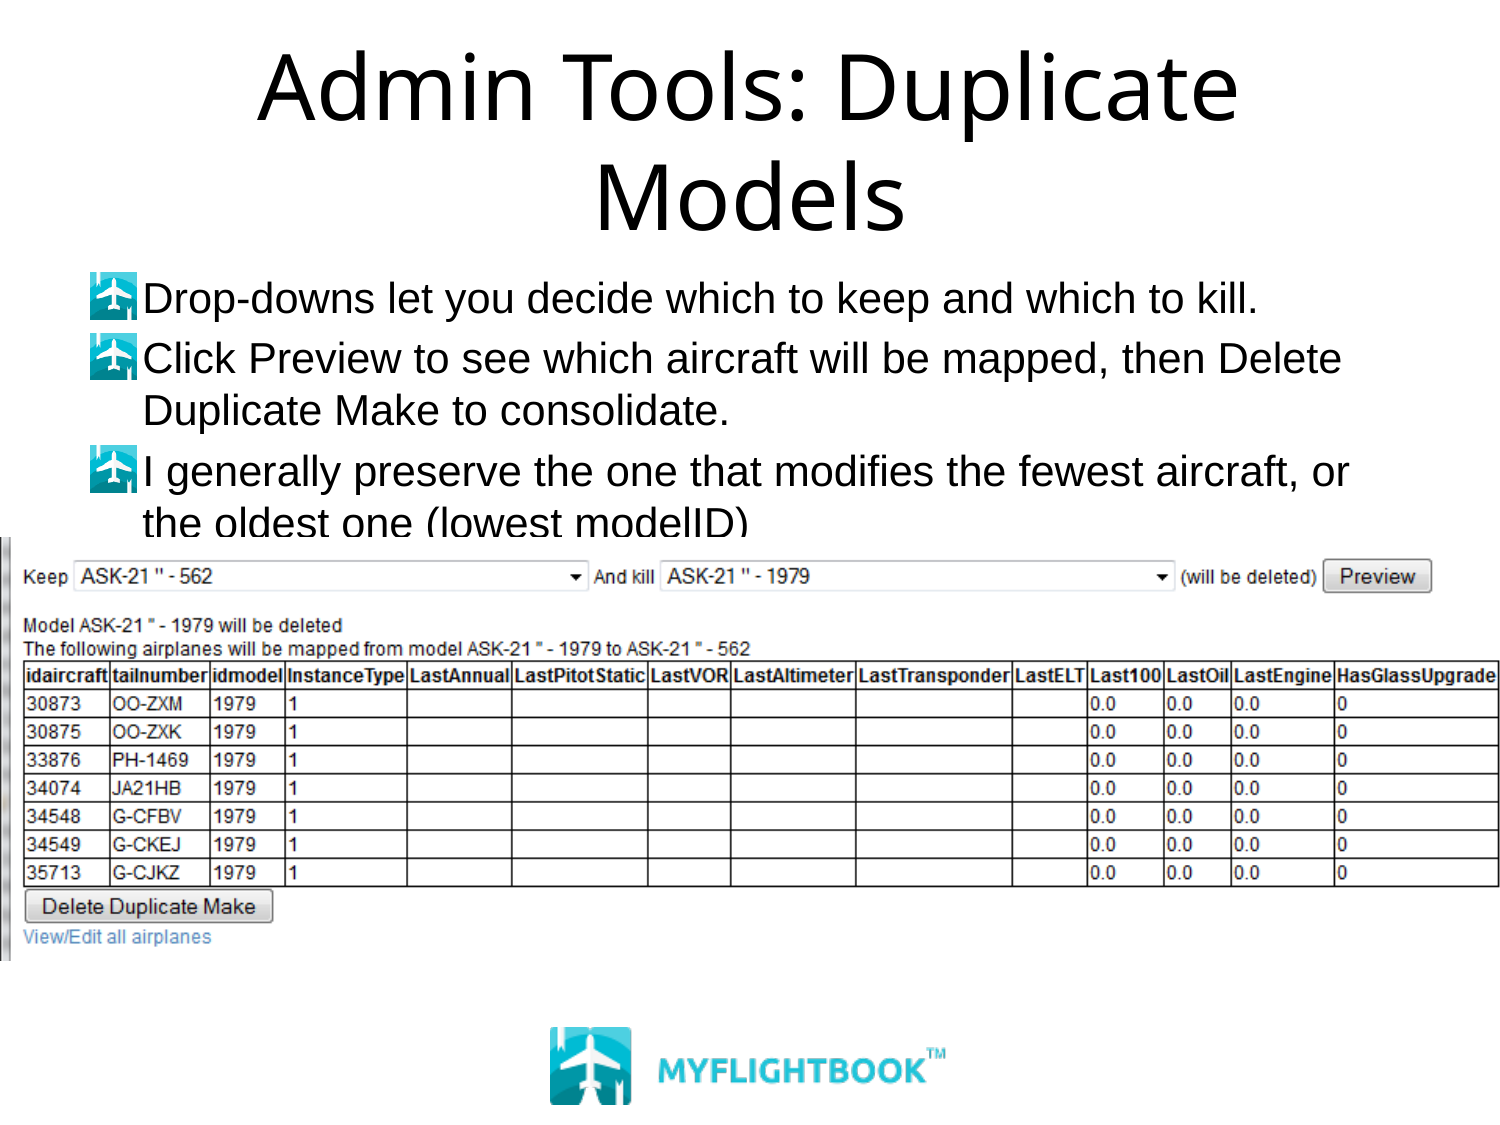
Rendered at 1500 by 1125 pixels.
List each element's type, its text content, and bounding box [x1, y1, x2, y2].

picture [90, 272, 137, 320]
list Drop-downs let you decide which to keep and which to kill. Click Preview to see which aircraft will be mapped, then Delete Duplicate Make to consolidate. I generally preserve the one that modifies the fewest aircraft, or the oldest one (lowest modelID) [75, 262, 1400, 535]
title Admin Tools: Duplicate Models [75, 45, 1425, 233]
picture [90, 445, 137, 493]
picture [550, 1027, 950, 1105]
picture [90, 333, 137, 380]
picture [0, 537, 1500, 961]
